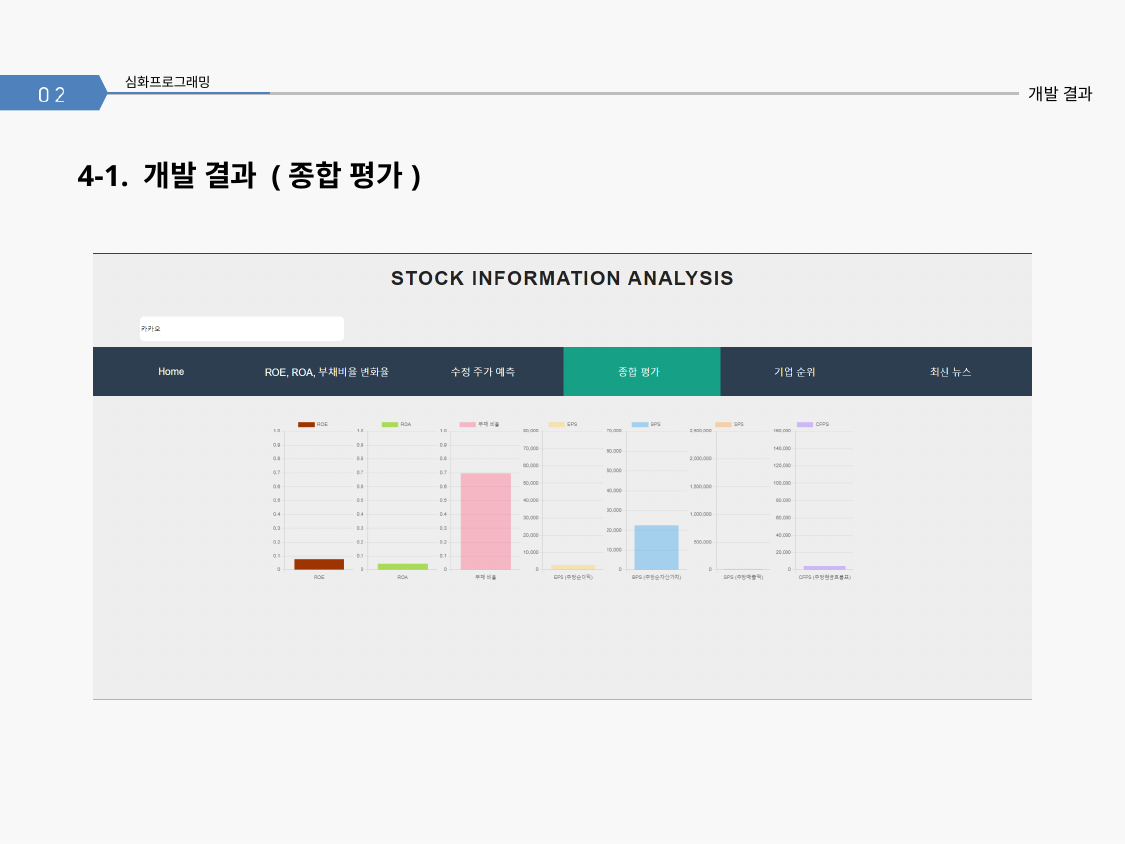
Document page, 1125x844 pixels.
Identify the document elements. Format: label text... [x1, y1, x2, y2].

picture [93, 253, 1032, 700]
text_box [98, 74, 271, 112]
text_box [0, 74, 97, 111]
text_box 4-1. 개발 결과 (종합 평가) [75, 155, 716, 193]
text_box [271, 74, 1021, 111]
text_box 개발 결과 [1026, 81, 1104, 104]
